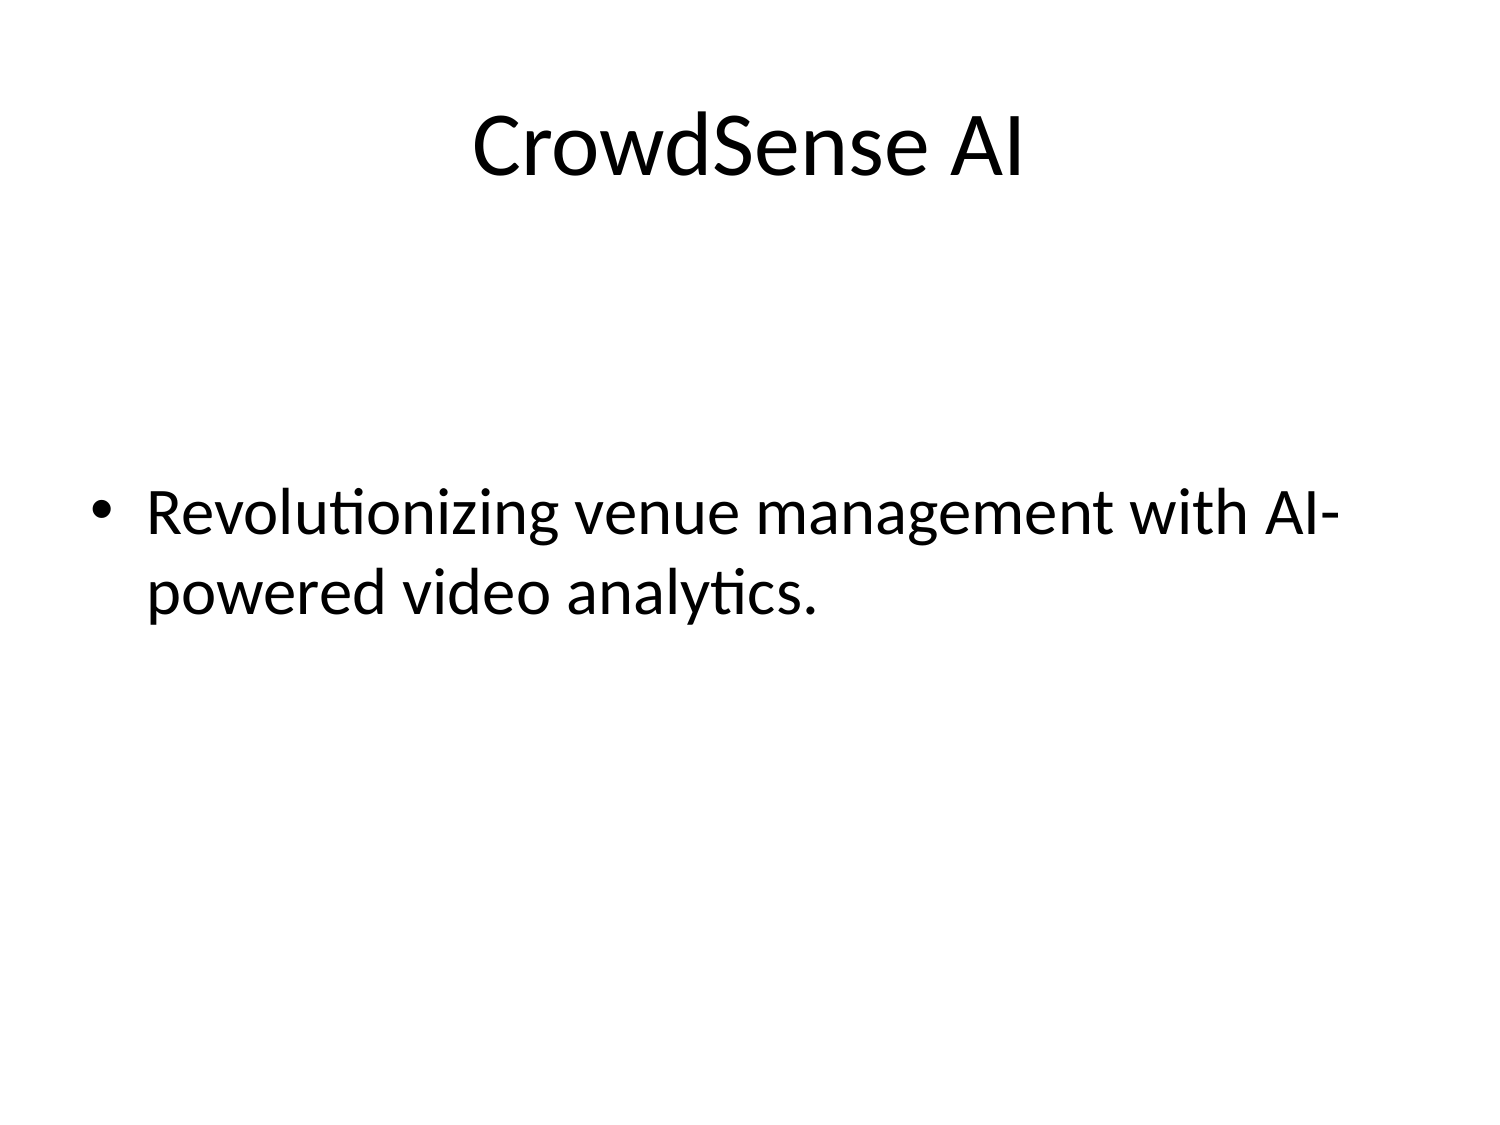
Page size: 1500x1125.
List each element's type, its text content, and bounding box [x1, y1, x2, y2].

title CrowdSense AI [75, 45, 1425, 233]
list Revolutionizing venue management with AI-powered video analytics. [75, 460, 1425, 1005]
